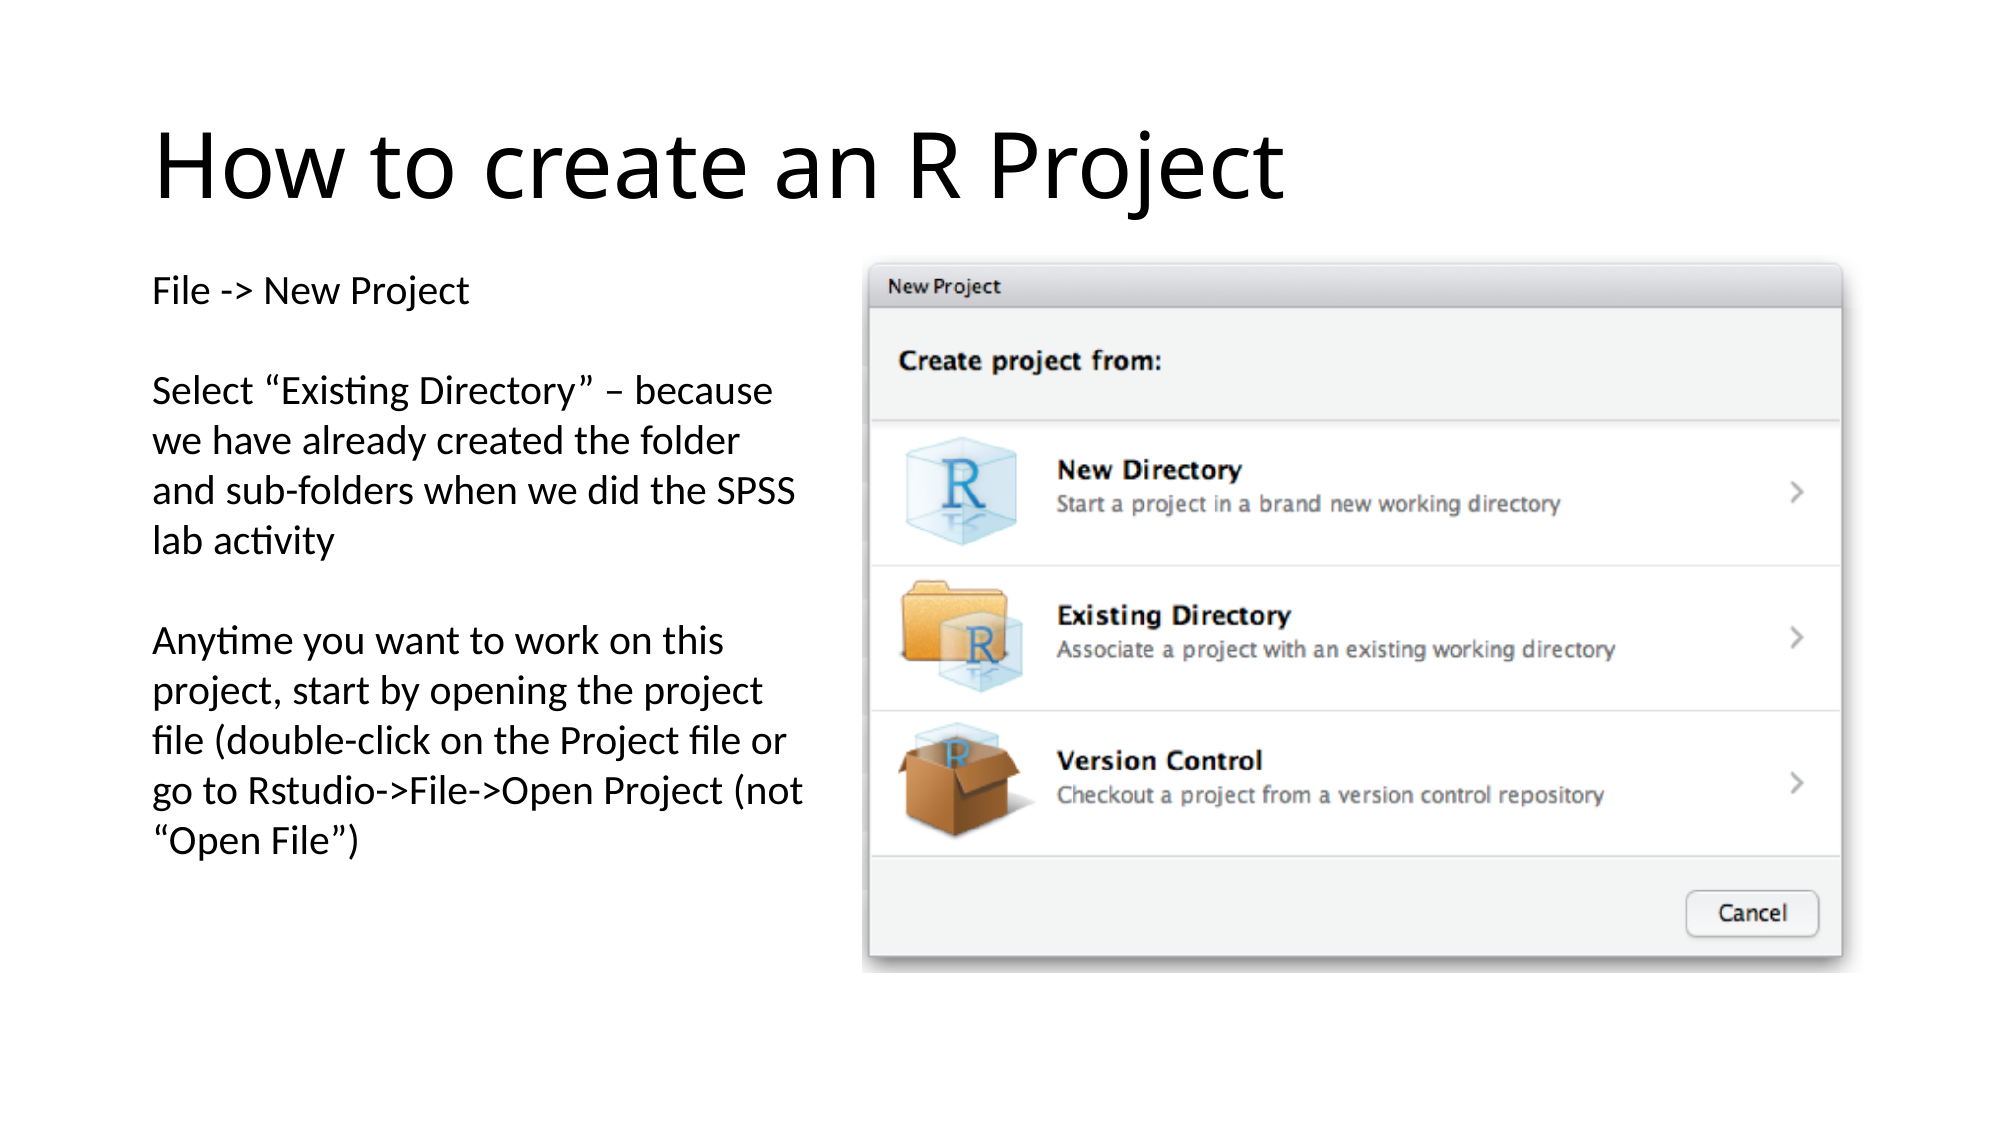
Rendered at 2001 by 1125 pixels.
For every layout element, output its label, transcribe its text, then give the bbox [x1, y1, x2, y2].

picture [862, 255, 1863, 973]
text_box File -> New Project Select “Existing Directory” – because we have already created the folder and sub-folders when we did the SPSS lab activity Anytime you want to work on this project, start by opening the project file (double-click on the Project file or go to Rstudio->File->Open Project (not “Open File”) [137, 255, 824, 871]
title How to create an R Project [137, 59, 1863, 278]
